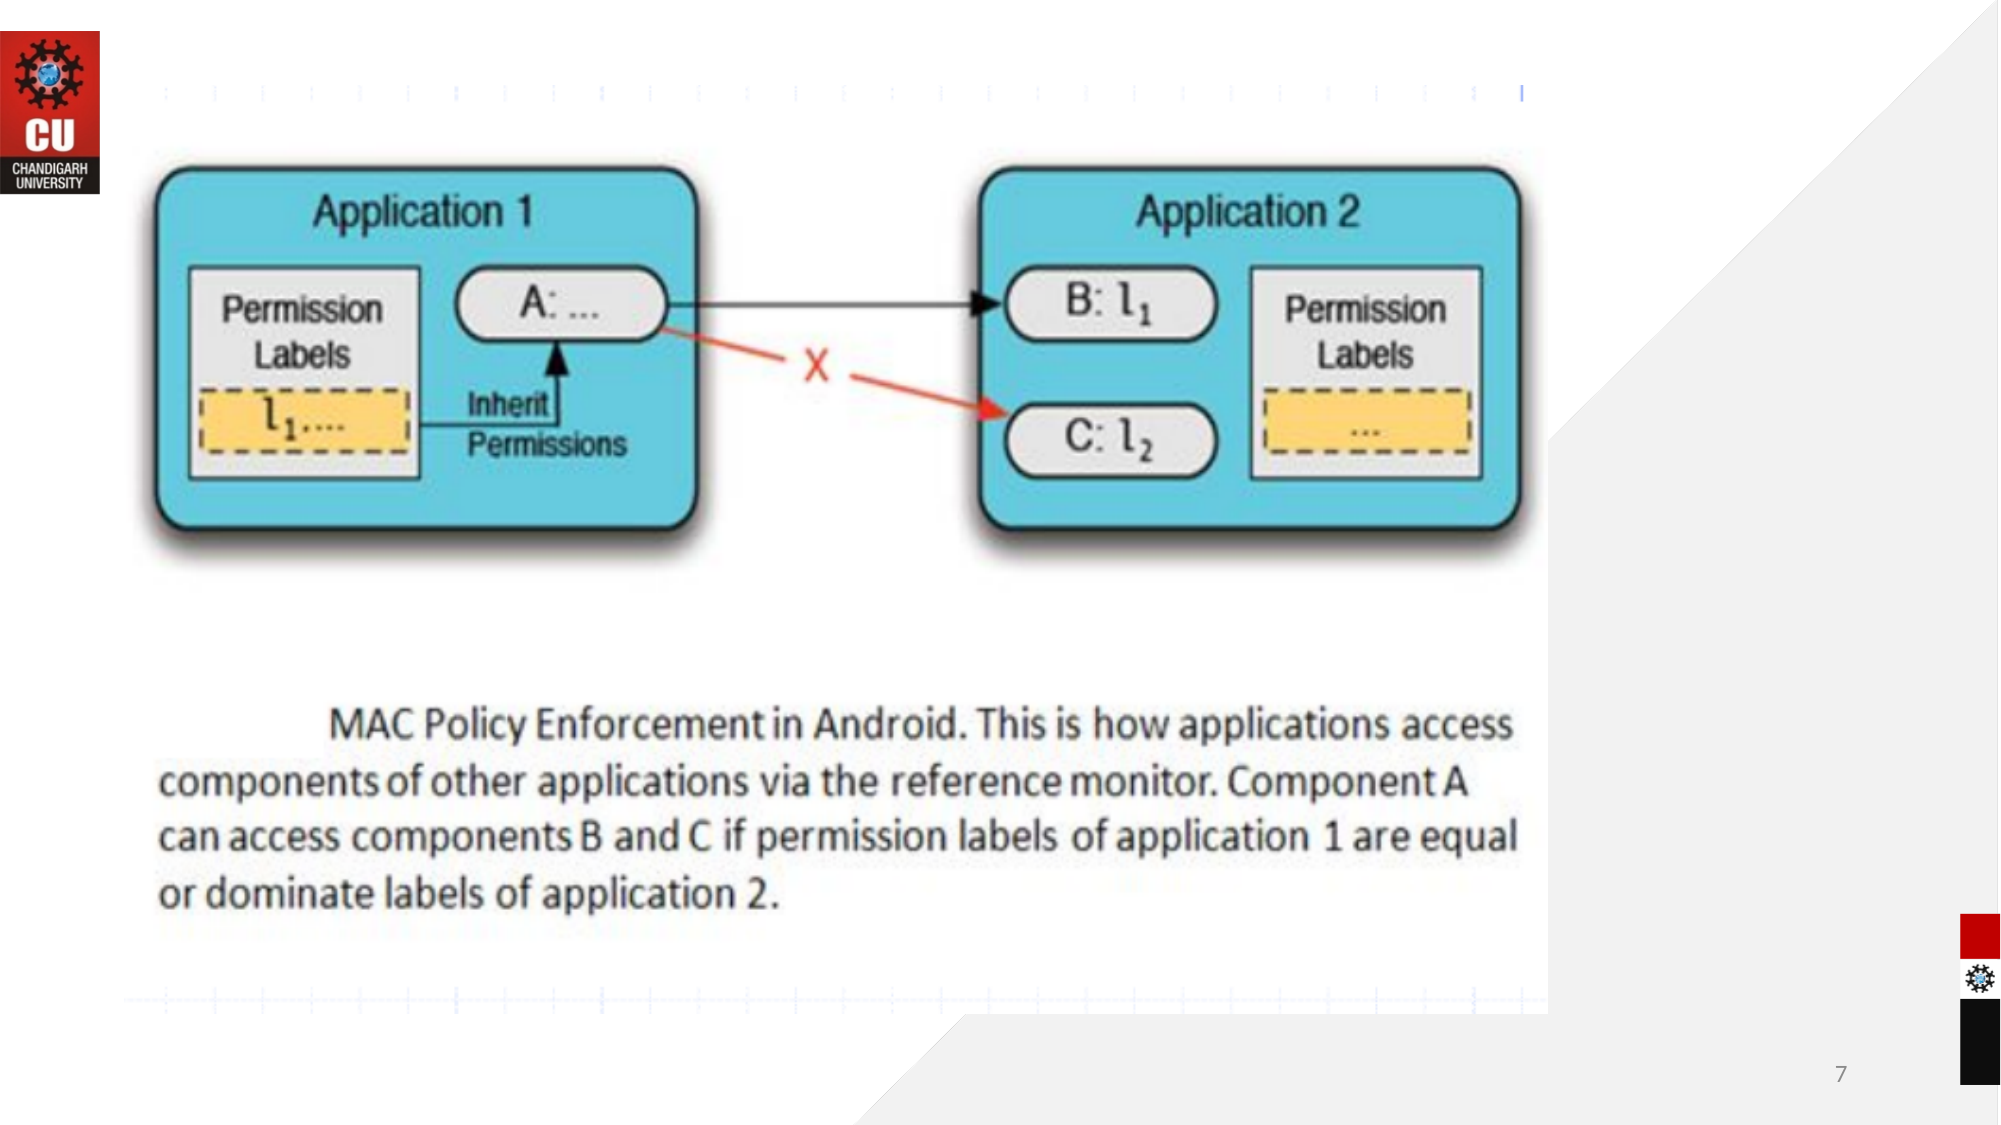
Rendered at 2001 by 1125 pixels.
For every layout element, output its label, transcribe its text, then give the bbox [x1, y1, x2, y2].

picture [0, 0, 2001, 1125]
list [124, 85, 1548, 1014]
slide_number 7 [1412, 1042, 1863, 1103]
